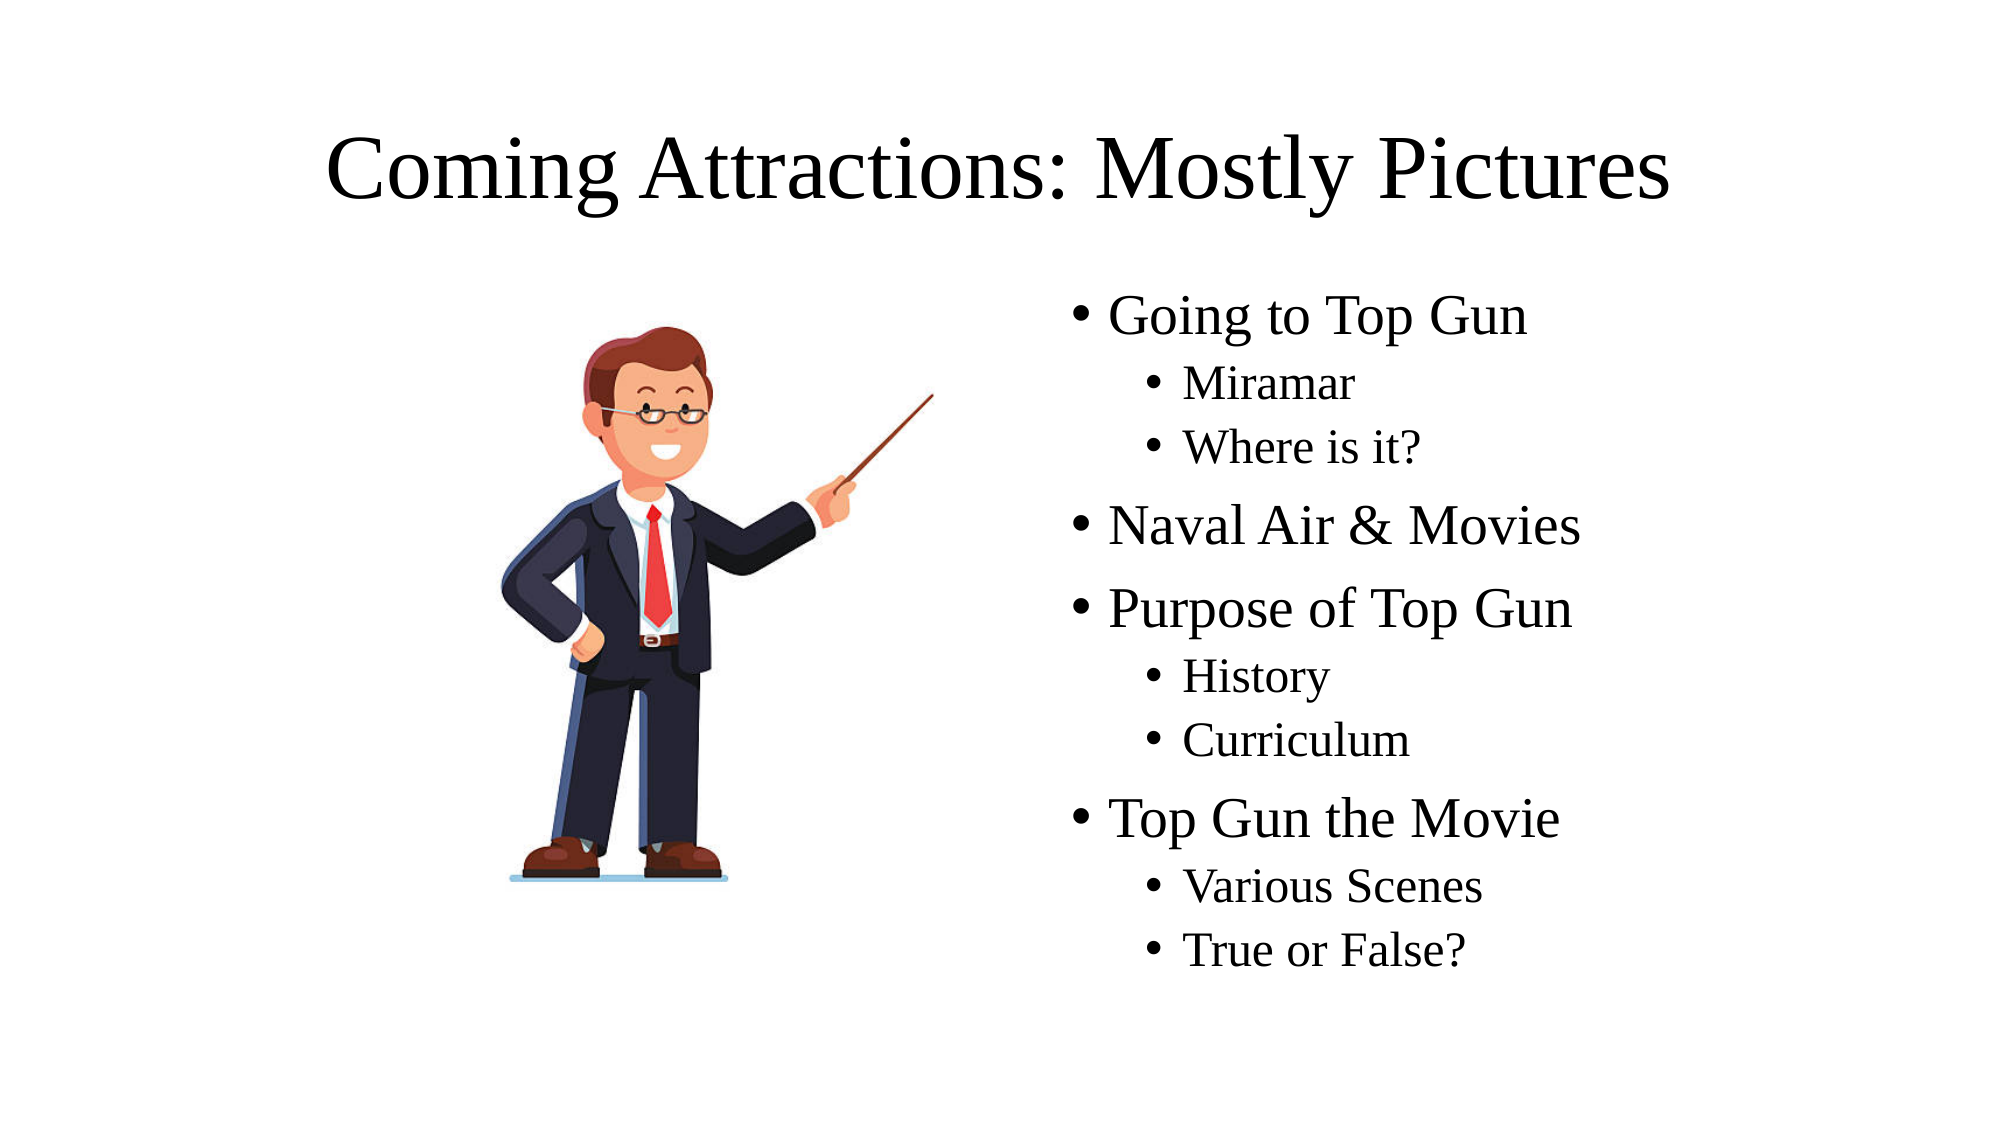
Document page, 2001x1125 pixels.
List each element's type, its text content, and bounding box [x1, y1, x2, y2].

list Going to Top Gun Miramar Where is it? Naval Air & Movies Purpose of Top Gun History Curriculum Top Gun the Movie Various Scenes True or False? [1055, 277, 1716, 992]
picture [299, 237, 1014, 952]
title Coming Attractions: Mostly Pictures [137, 59, 1863, 278]
